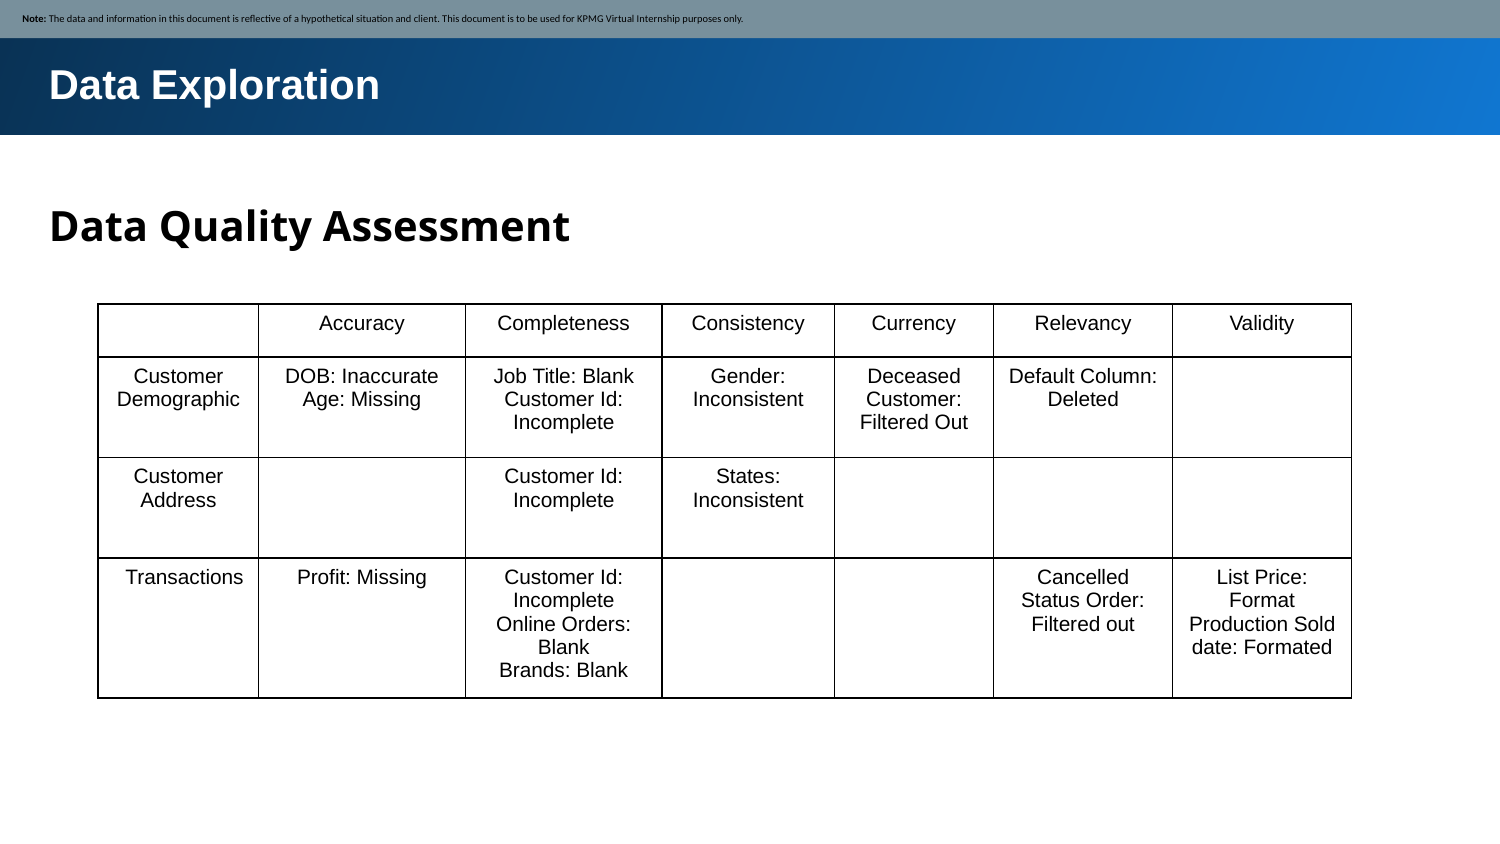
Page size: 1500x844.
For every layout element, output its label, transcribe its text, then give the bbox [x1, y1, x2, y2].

table_cell [835, 559, 993, 697]
table_cell Default Column: Deleted [994, 358, 1172, 457]
table_cell Customer Demographic [99, 358, 258, 457]
table_header Completeness [466, 305, 661, 356]
table_cell Job Title: Blank Customer Id: Incomplete [466, 358, 661, 457]
table_cell Customer Address [99, 458, 258, 557]
table_cell [994, 458, 1172, 557]
table_cell [1173, 458, 1351, 557]
table_header Accuracy [259, 305, 465, 356]
text_box Data Quality Assessment [33, 177, 1439, 266]
table_header Relevancy [994, 305, 1172, 356]
text_box Note: The data and information in this document is reflective of a hypothetical situation and client. This document is to be used for KPMG Virtual Internship purposes only. [0, 0, 1500, 39]
table_cell Cancelled Status Order: Filtered out [994, 559, 1172, 697]
table_cell List Price: Format Production Sold date: Formated [1173, 559, 1351, 697]
text_box Data Exploration [33, 43, 1439, 124]
table_cell [259, 458, 465, 557]
table_cell [1173, 358, 1351, 457]
table_cell Customer Id: Incomplete [466, 458, 661, 557]
table_cell Transactions [99, 559, 258, 697]
table_header [99, 305, 258, 356]
table_cell [663, 559, 834, 697]
table_cell DOB: Inaccurate Age: Missing [259, 358, 465, 457]
text_box [0, 39, 1500, 135]
table_header Validity [1173, 305, 1351, 356]
table_cell States: Inconsistent [663, 458, 834, 557]
table_cell Deceased Customer: Filtered Out [835, 358, 993, 457]
table_header Consistency [663, 305, 834, 356]
table_header Currency [835, 305, 993, 356]
table_cell Profit: Missing [259, 559, 465, 697]
table_cell Customer Id: Incomplete Online Orders: Blank Brands: Blank [466, 559, 661, 697]
table_cell [835, 458, 993, 557]
table_cell Gender: Inconsistent [663, 358, 834, 457]
